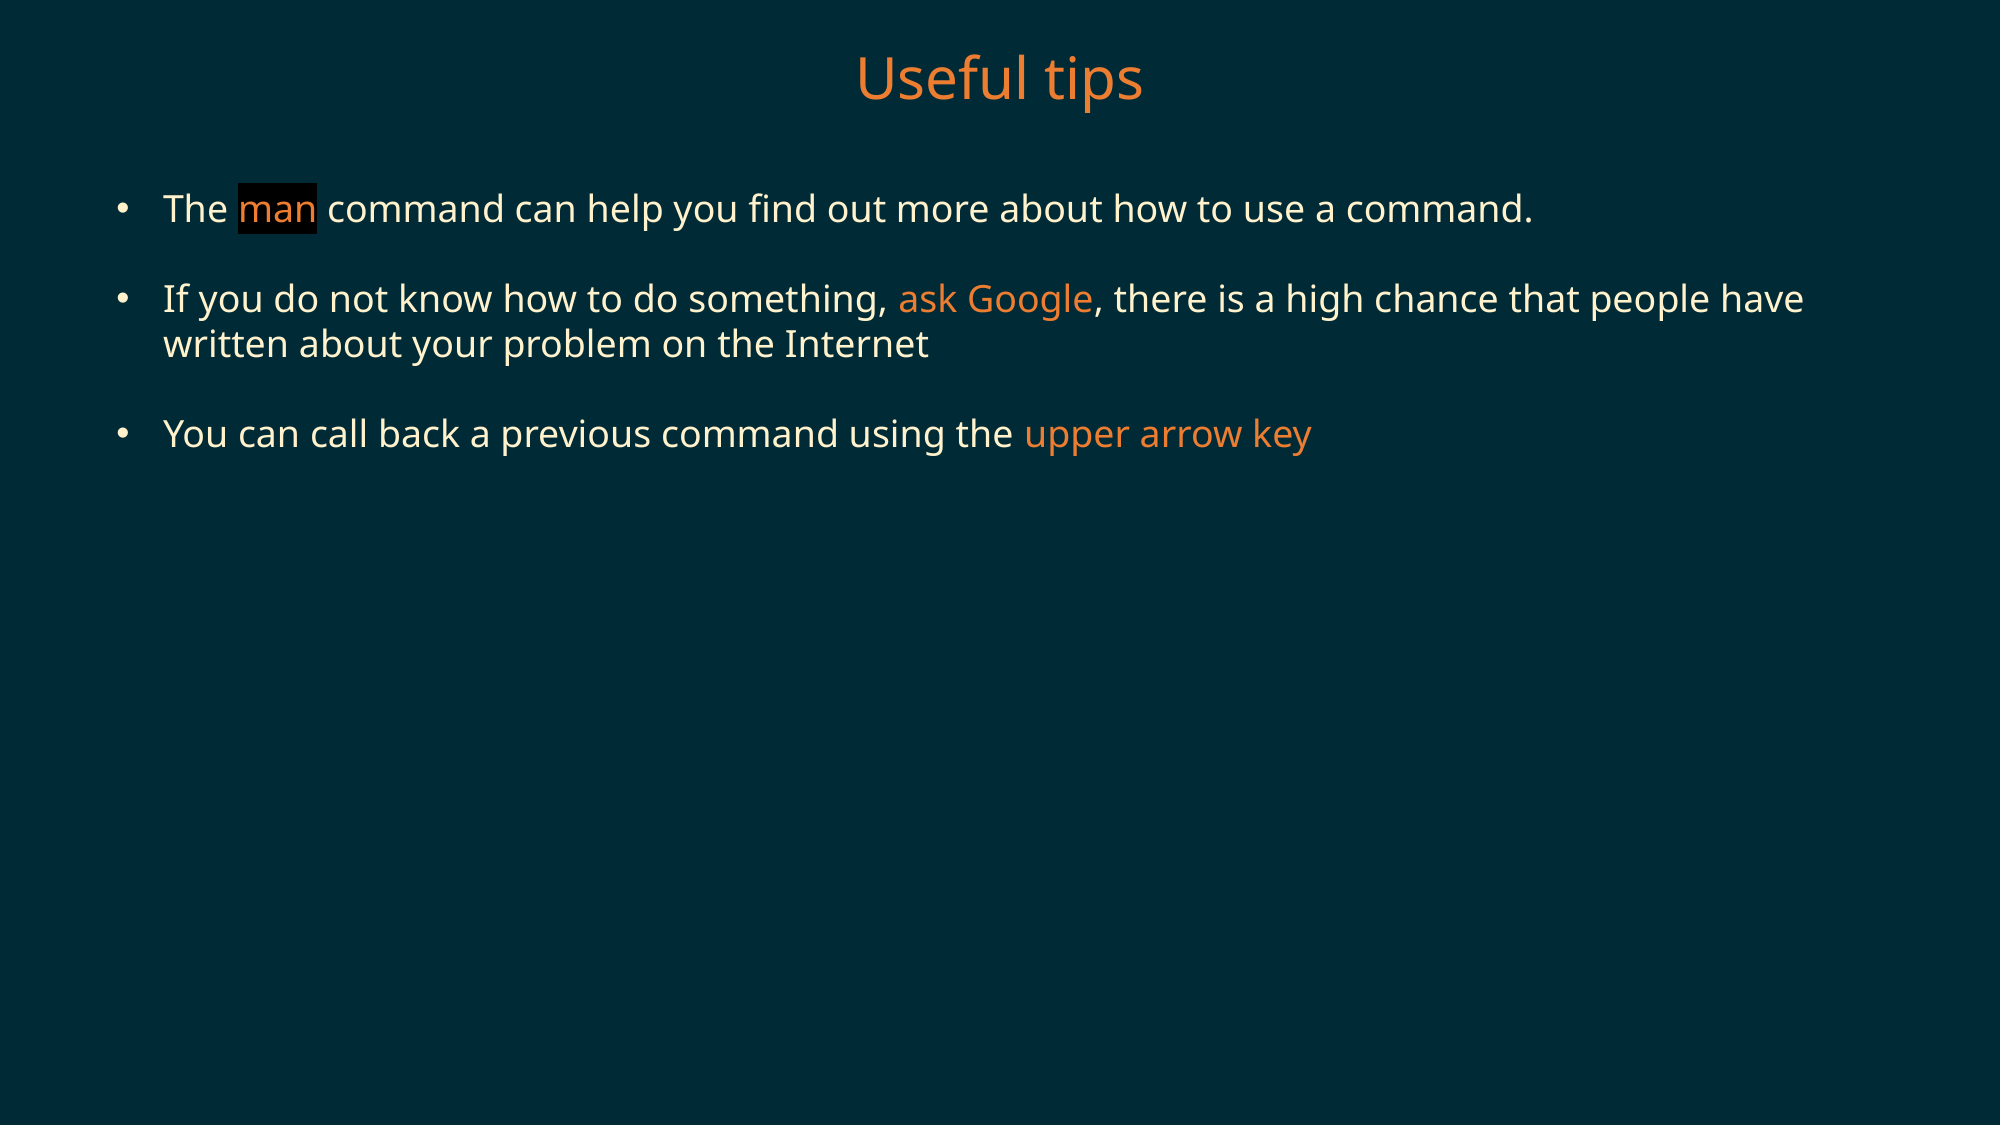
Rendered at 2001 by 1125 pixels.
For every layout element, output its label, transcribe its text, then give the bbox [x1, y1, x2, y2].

text_box The man command can help you find out more about how to use a command. If you do not know how to do something, ask Google, there is a high chance that people have written about your problem on the Internet You can call back a previous command using the upper arrow key [101, 177, 1874, 508]
text_box Useful tips [0, 34, 2000, 119]
